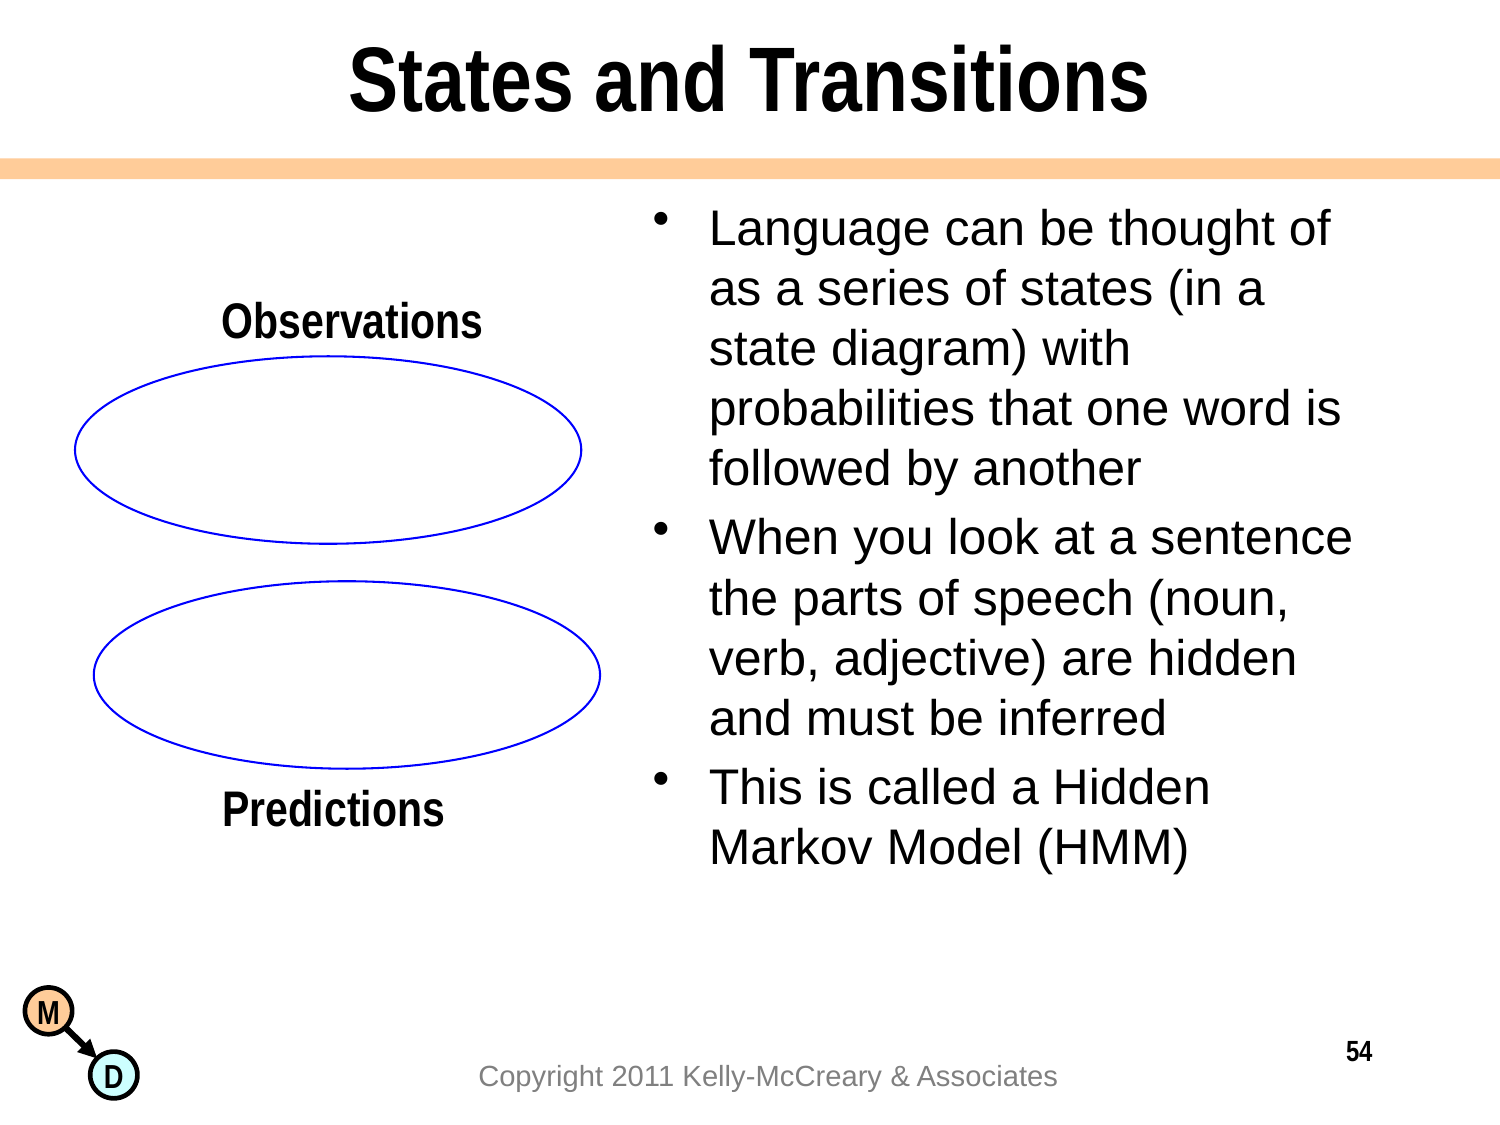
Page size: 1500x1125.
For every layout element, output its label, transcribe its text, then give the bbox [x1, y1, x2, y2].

list Language can be thought of as a series of states (in a state diagram) with probabilities that one word is followed by another When you look at a sentence the parts of speech (noun, verb, adjective) are hidden and must be inferred This is called a Hidden Markov Model (HMM) [637, 187, 1388, 994]
text_box [234, 759, 460, 768]
text_box [75, 404, 107, 496]
slide_number 54 [1237, 1024, 1388, 1101]
text_box [585, 643, 601, 707]
picture [112, 374, 582, 751]
text_box [183, 356, 473, 373]
text_box Predictions [207, 768, 461, 844]
title States and Transitions [112, 0, 1388, 151]
text_box Observations [206, 281, 499, 356]
footer Copyright 2011 Kelly-McCreary & Associates [424, 1049, 1113, 1125]
slide_number [112, 1025, 425, 1100]
text_box [93, 645, 107, 705]
